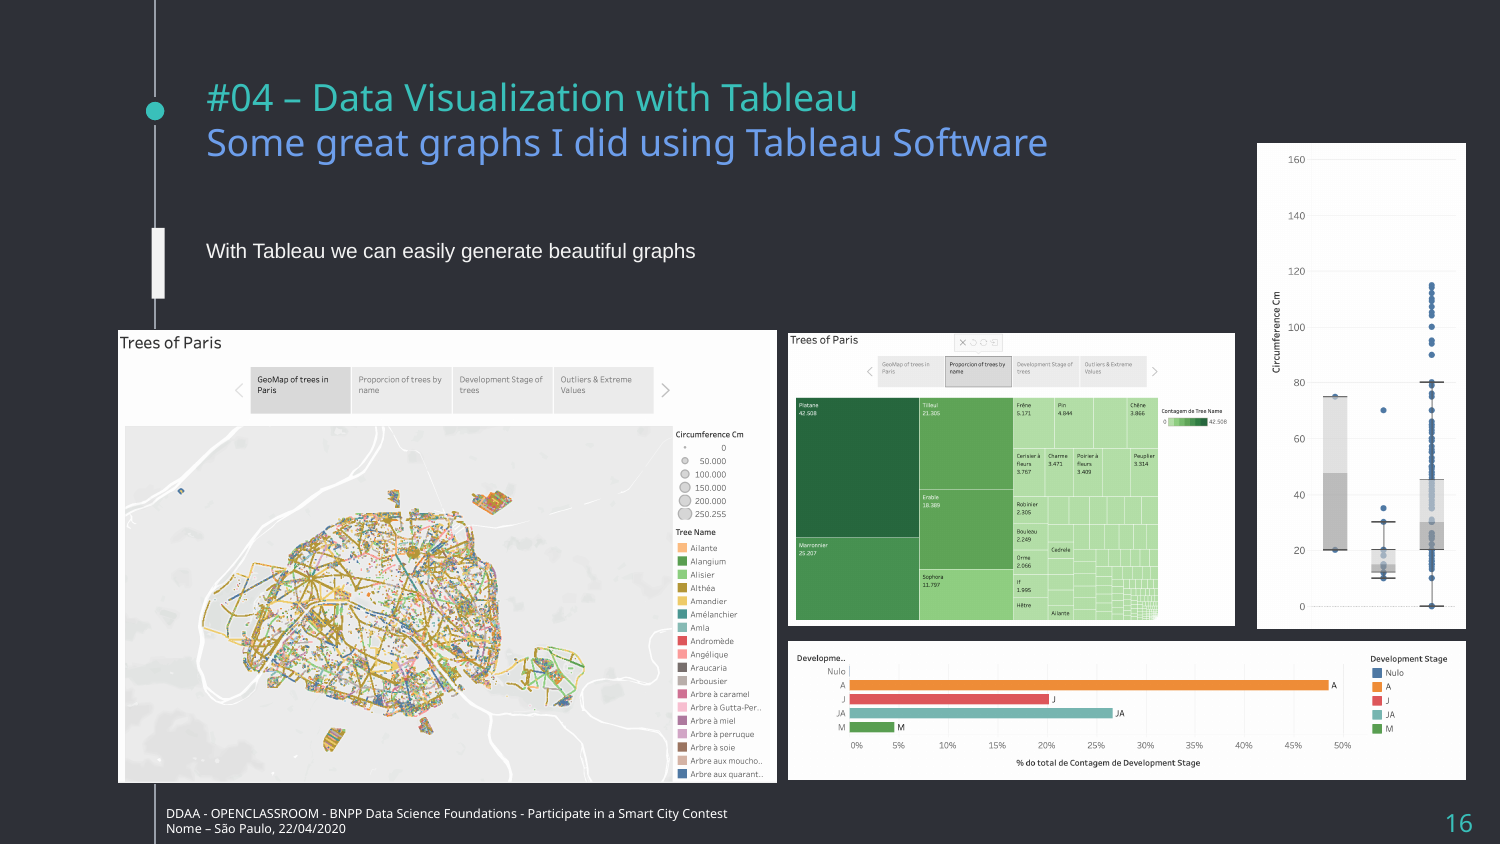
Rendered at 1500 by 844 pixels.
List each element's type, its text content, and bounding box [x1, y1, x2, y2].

text_box DDAA - OPENCLASSROOM - BNPP Data Science Foundations - Participate in a Smart City Contest Nome – São Paulo, 22/04/2020 [166, 805, 728, 836]
title #04 – Data Visualization with Tableau Some great graphs I did using Tableau Software [191, 63, 1317, 174]
picture [787, 332, 1236, 628]
picture [117, 329, 778, 785]
picture [1256, 141, 1467, 630]
picture [787, 640, 1467, 782]
text_box [150, 226, 167, 301]
text_box With Tableau we can easily generate beautiful graphs [191, 217, 1250, 271]
slide_number 16 [1398, 792, 1489, 844]
